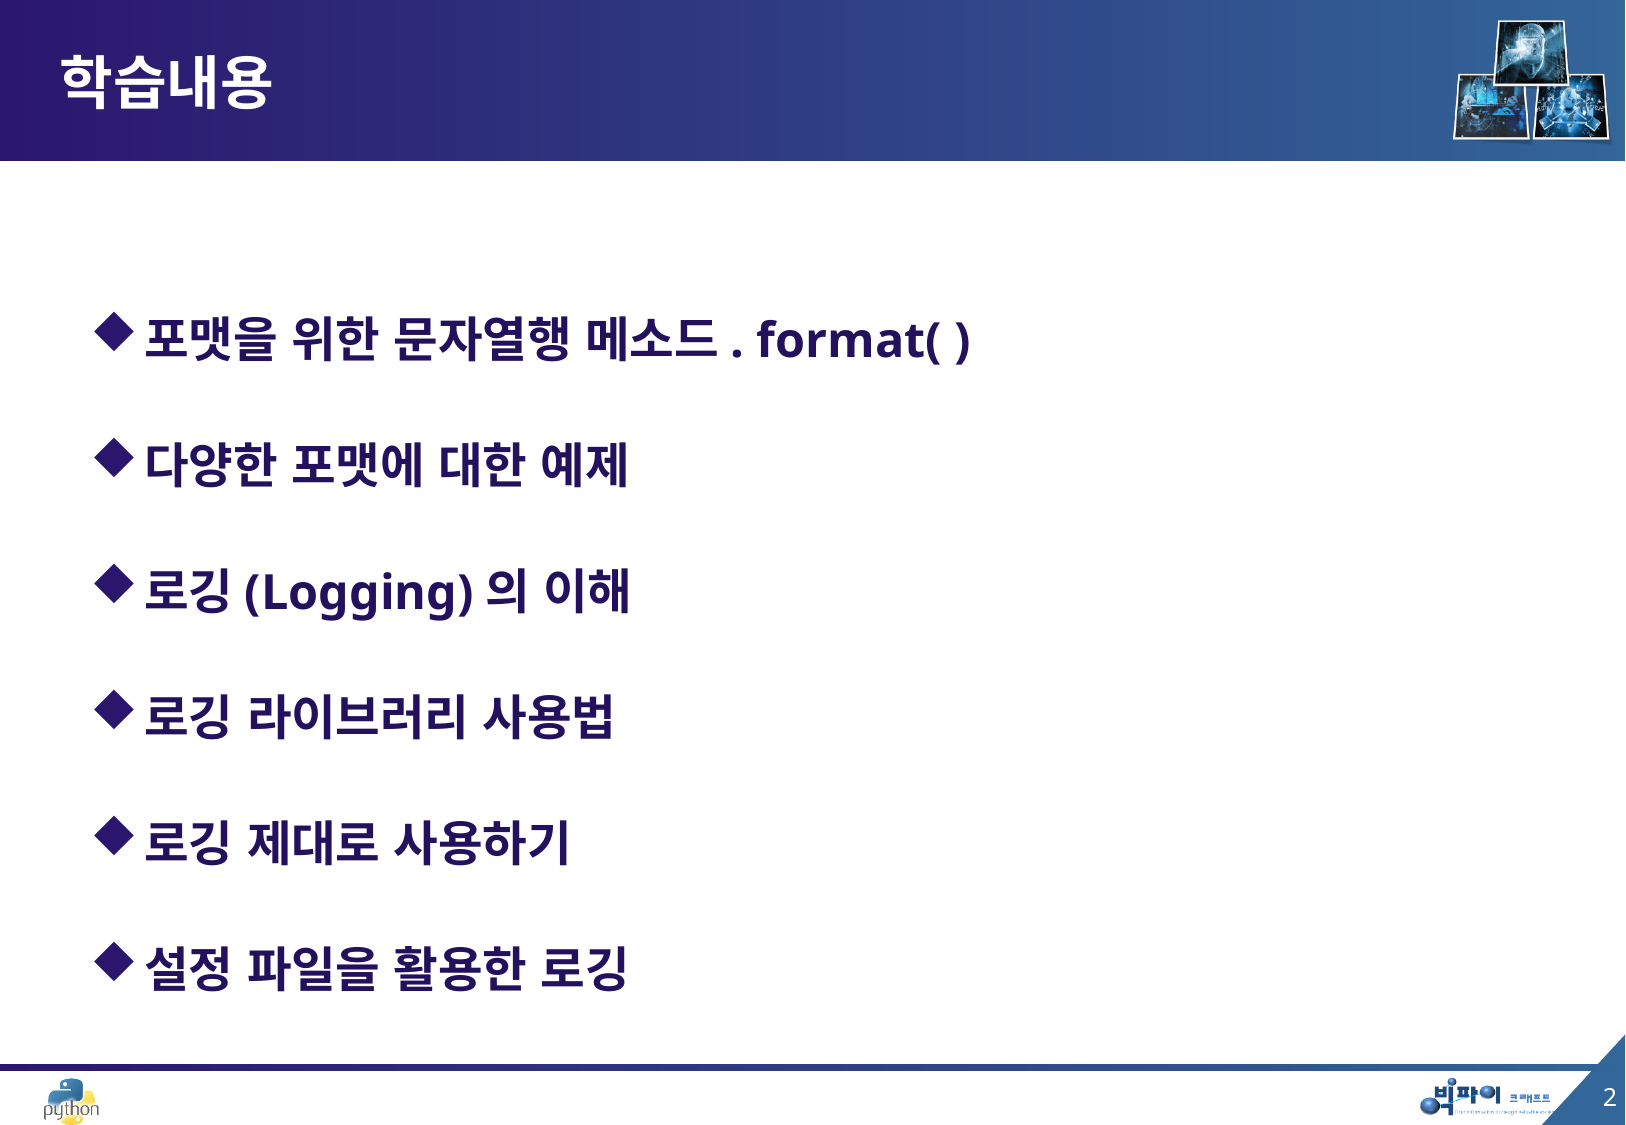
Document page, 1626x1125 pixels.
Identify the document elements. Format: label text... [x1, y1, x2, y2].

list 포맷을 위한 문자열행 메소드. format( ) 다양한 포맷에 대한 예제 로깅(Logging)의 이해 로깅 라이브러리 사용법 로깅 제대로 사용하기 설정 파일을 활용한 로깅 [75, 243, 1545, 1005]
picture [1418, 1075, 1557, 1118]
picture [32, 1078, 110, 1125]
picture [1450, 19, 1613, 146]
title 학습내용 [44, 35, 1264, 128]
